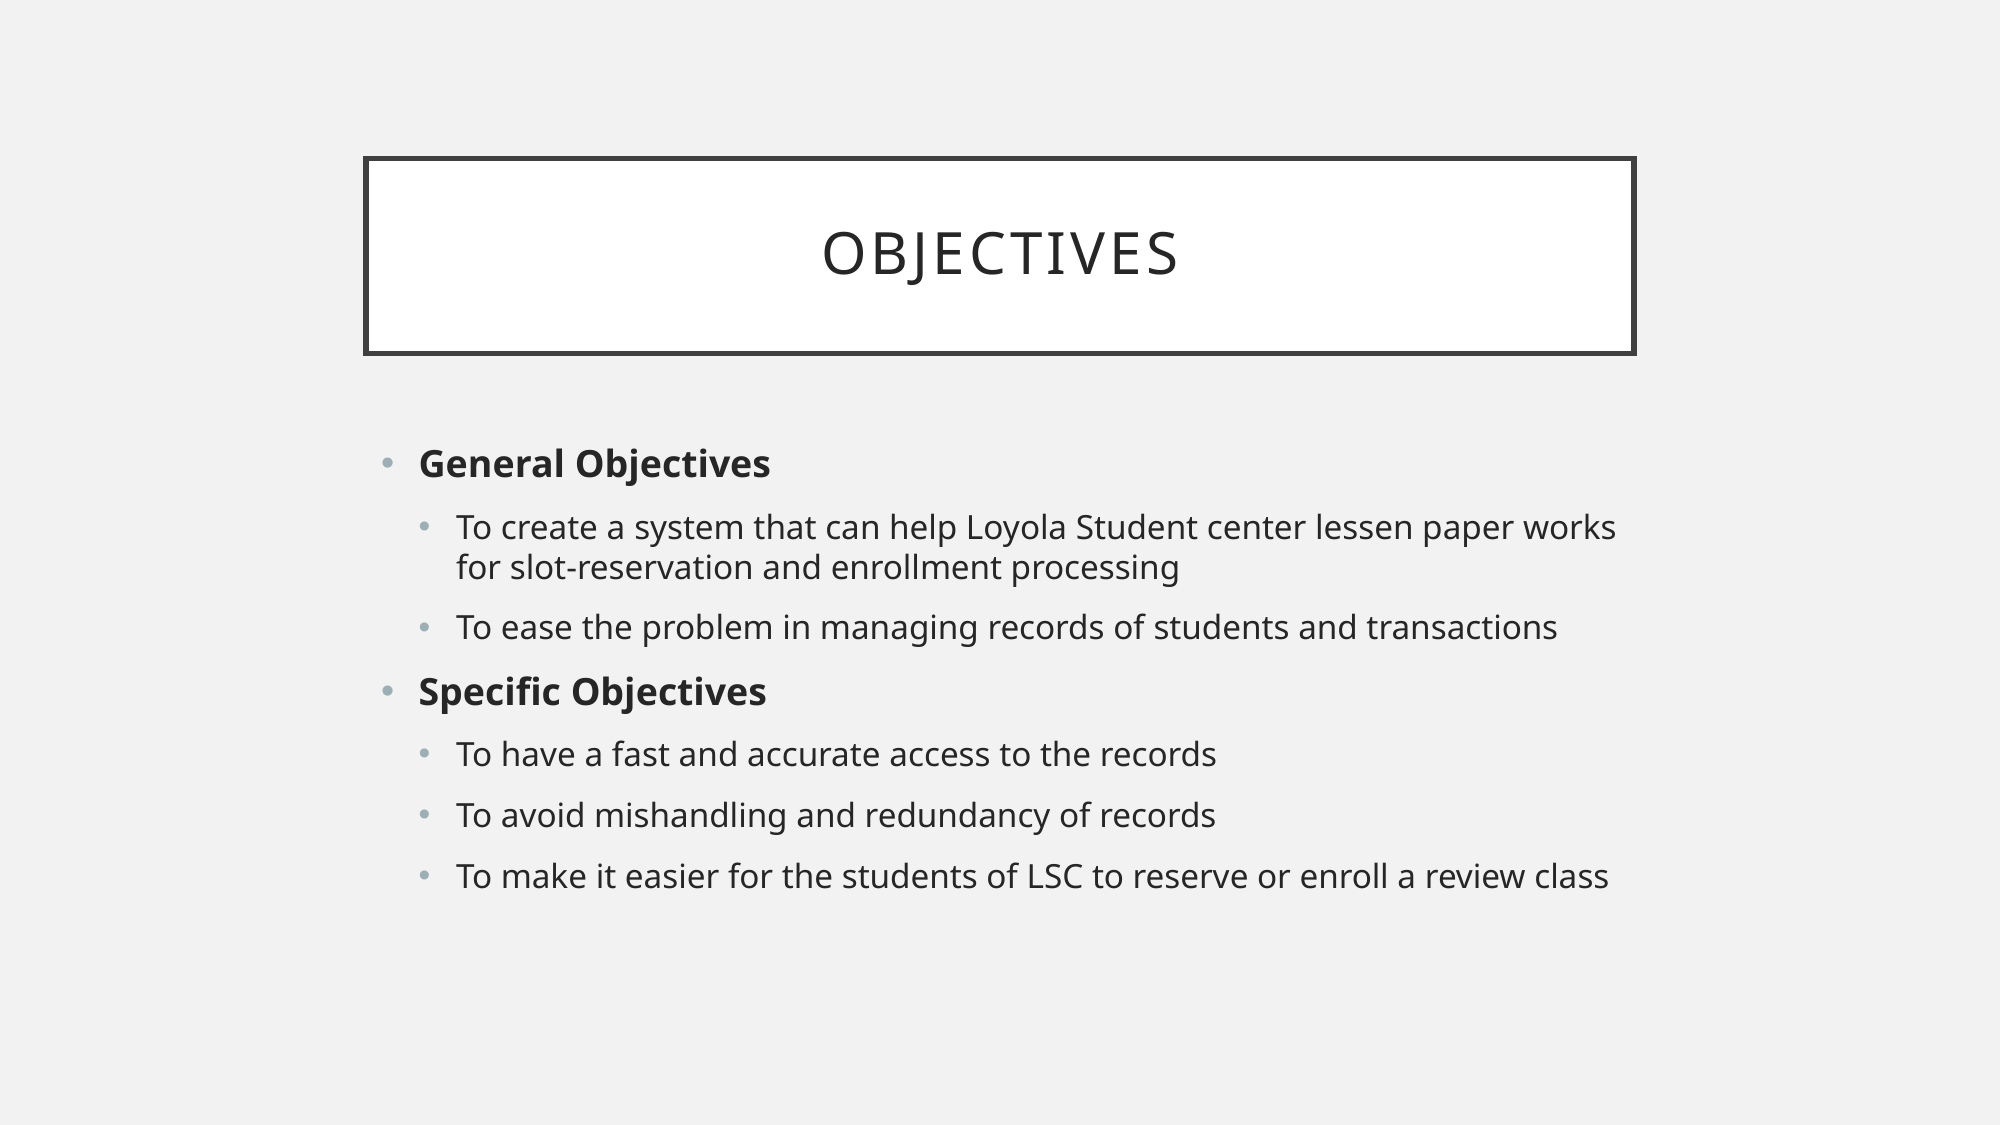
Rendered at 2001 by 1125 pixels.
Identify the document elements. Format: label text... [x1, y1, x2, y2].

title Objectives [363, 156, 1637, 356]
list General Objectives To create a system that can help Loyola Student center lessen paper works for slot-reservation and enrollment processing To ease the problem in managing records of students and transactions Specific Objectives To have a fast and accurate access to the records To avoid mishandling and redundancy of records To make it easier for the students of LSC to reserve or enroll a review class [366, 432, 1634, 942]
